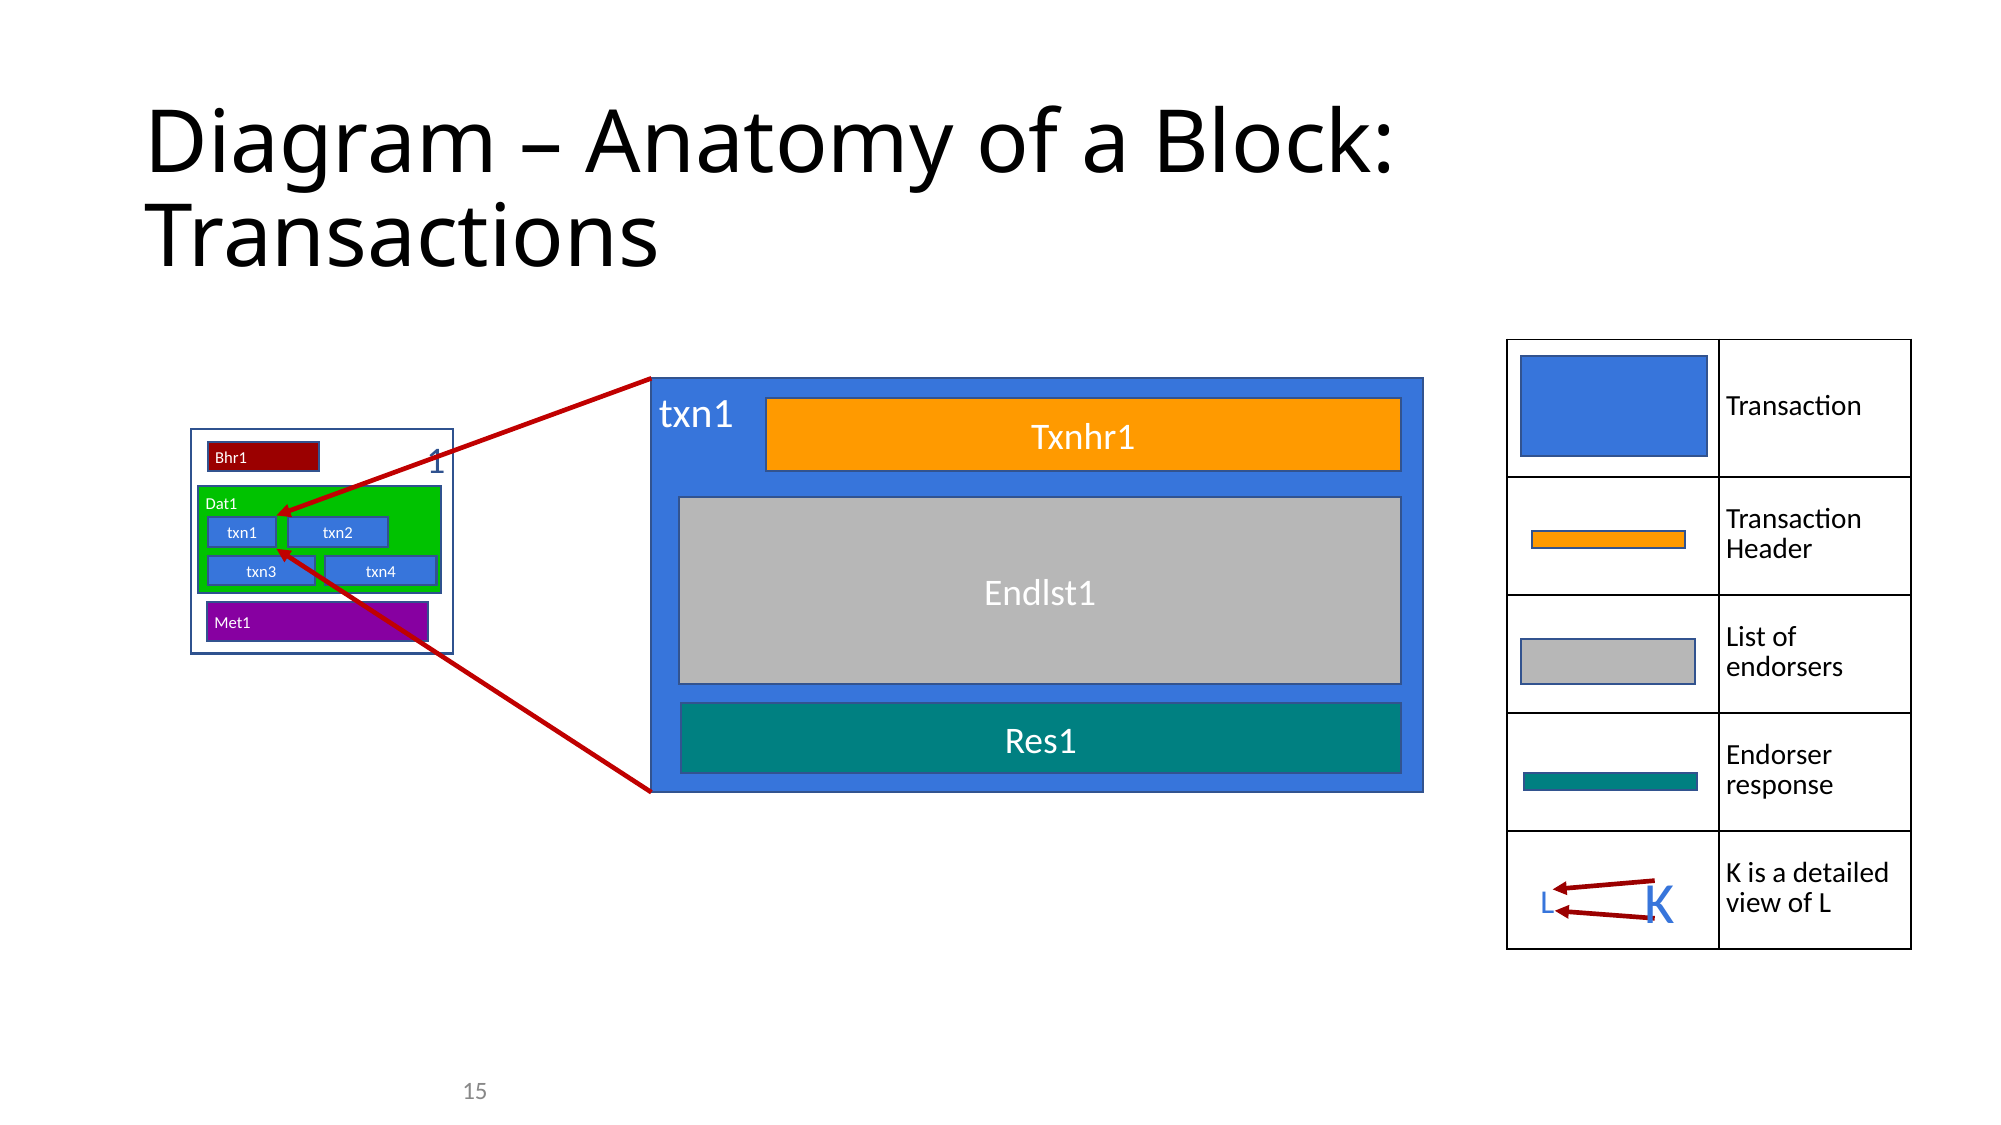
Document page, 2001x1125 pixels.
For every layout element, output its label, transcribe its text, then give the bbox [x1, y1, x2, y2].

table_cell Transaction Header [1720, 478, 1910, 594]
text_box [680, 702, 1402, 774]
table_cell K is a detailed view of L [1720, 832, 1910, 948]
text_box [324, 552, 437, 589]
text_box [1531, 530, 1685, 549]
table_header [1508, 340, 1718, 476]
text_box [197, 485, 441, 594]
table_header Transaction [1720, 340, 1910, 476]
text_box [190, 428, 454, 654]
title Diagram – Anatomy of a Block: Transactions [136, 81, 1863, 301]
table_cell [1508, 832, 1718, 948]
text_box [1563, 905, 1637, 918]
text_box [1521, 639, 1696, 685]
text_box [1563, 882, 1637, 895]
text_box L [1532, 872, 1563, 928]
table_cell List of endorsers [1720, 596, 1910, 712]
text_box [287, 514, 389, 551]
table_cell [1508, 478, 1718, 594]
table_cell [1508, 596, 1718, 712]
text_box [206, 601, 429, 642]
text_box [651, 378, 1424, 793]
table_cell [1508, 714, 1718, 830]
table_cell Endorser response [1720, 714, 1910, 830]
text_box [765, 397, 1402, 472]
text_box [678, 496, 1402, 685]
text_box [207, 514, 277, 551]
slide_number 15 [451, 1066, 496, 1112]
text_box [207, 438, 320, 475]
text_box [1521, 356, 1708, 457]
text_box [1523, 773, 1698, 791]
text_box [207, 552, 316, 589]
text_box K [1637, 857, 1683, 943]
